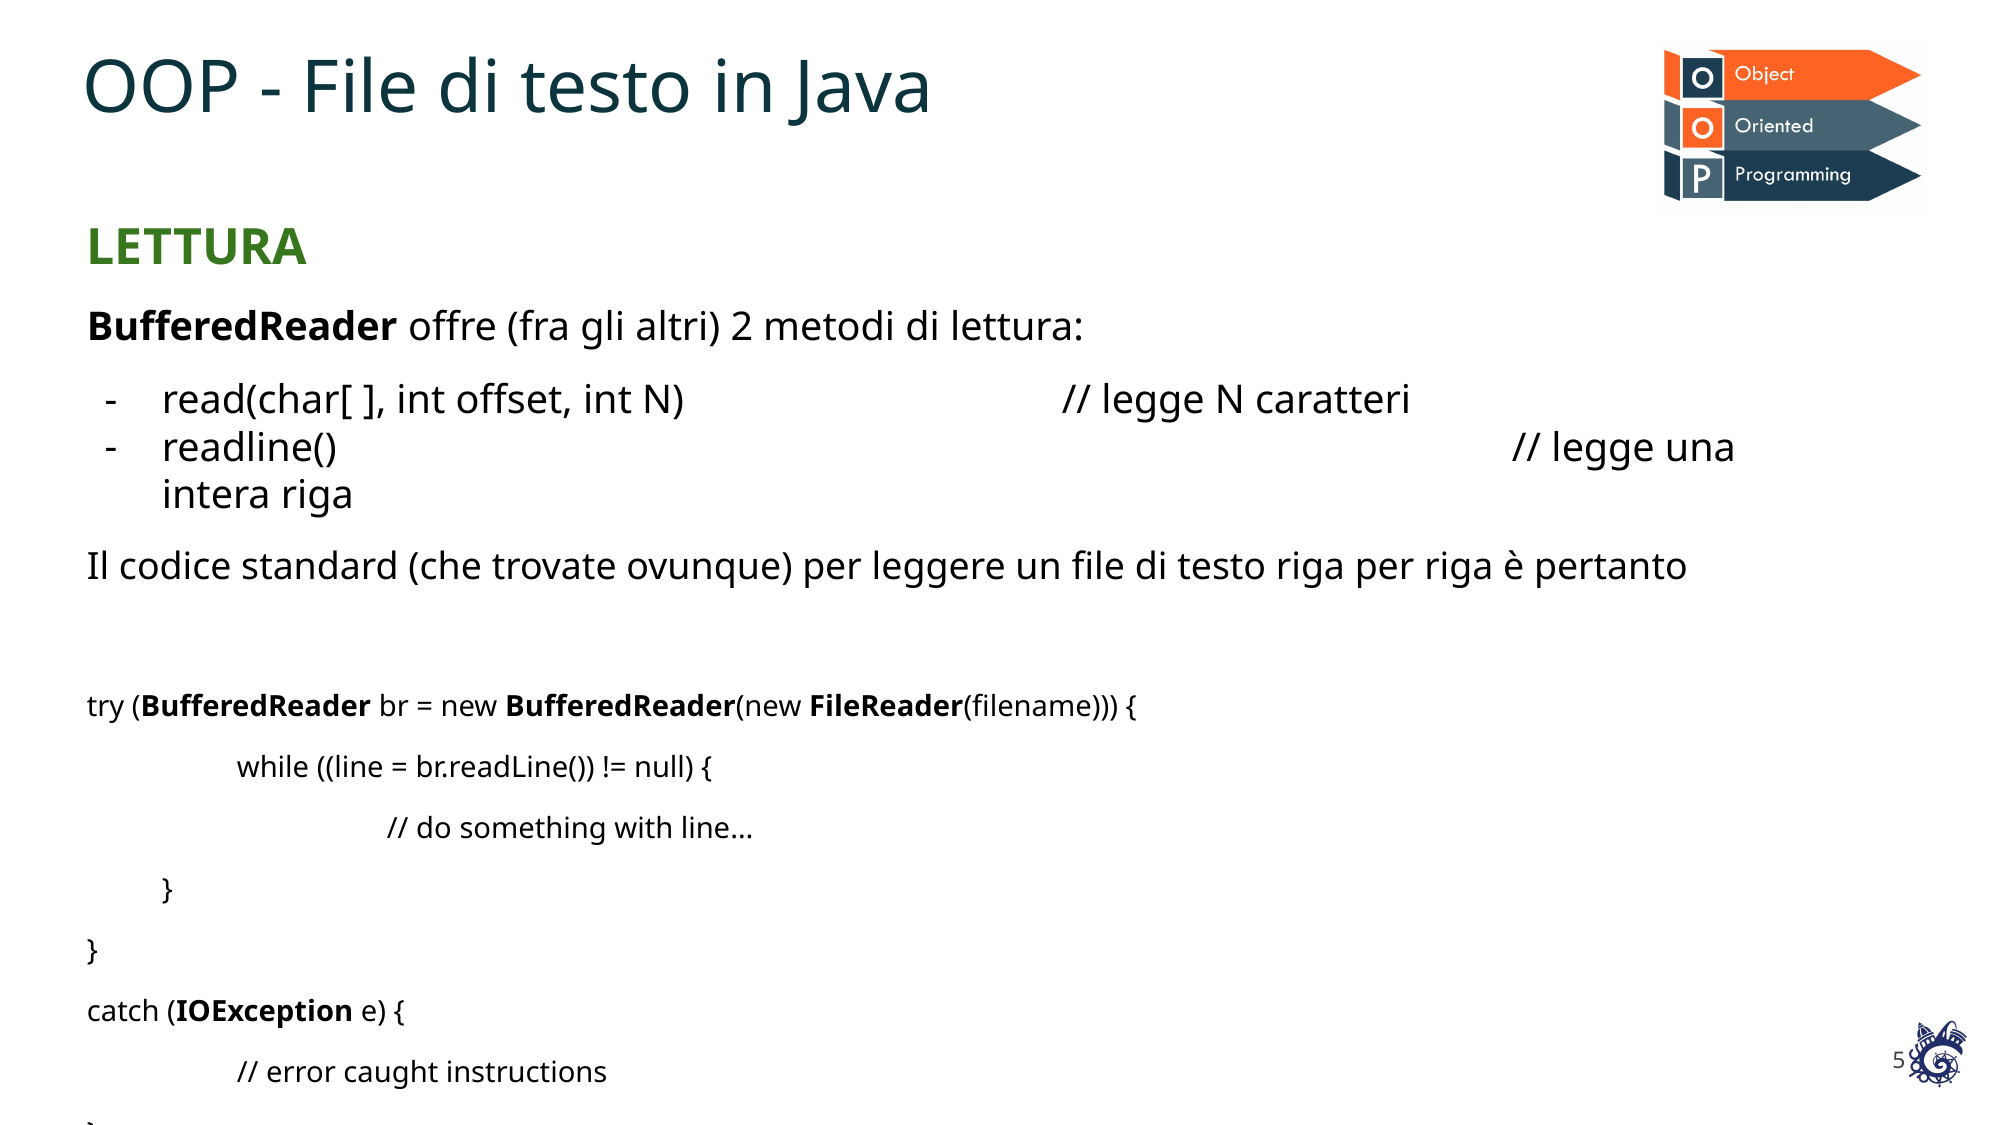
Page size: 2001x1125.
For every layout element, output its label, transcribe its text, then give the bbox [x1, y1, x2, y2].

text_box LETTURA BufferedReader offre (fra gli altri) 2 metodi di lettura: read(char[ ], int offset, int N) // legge N caratteri readline() // legge una intera riga Il codice standard (che trovate ovunque) per leggere un file di testo riga per riga è pertanto try (BufferedReader br = new BufferedReader(new FileReader(filename))) { while ((line = br.readLine()) != null) { // do something with line… } } catch (IOException e) { // error caught instructions } [86, 212, 1850, 1125]
picture [1654, 36, 1929, 215]
picture [1904, 1016, 1972, 1092]
slide_number ‹#› [1748, 1031, 1921, 1092]
title OOP - File di testo in Java [80, 0, 1892, 128]
